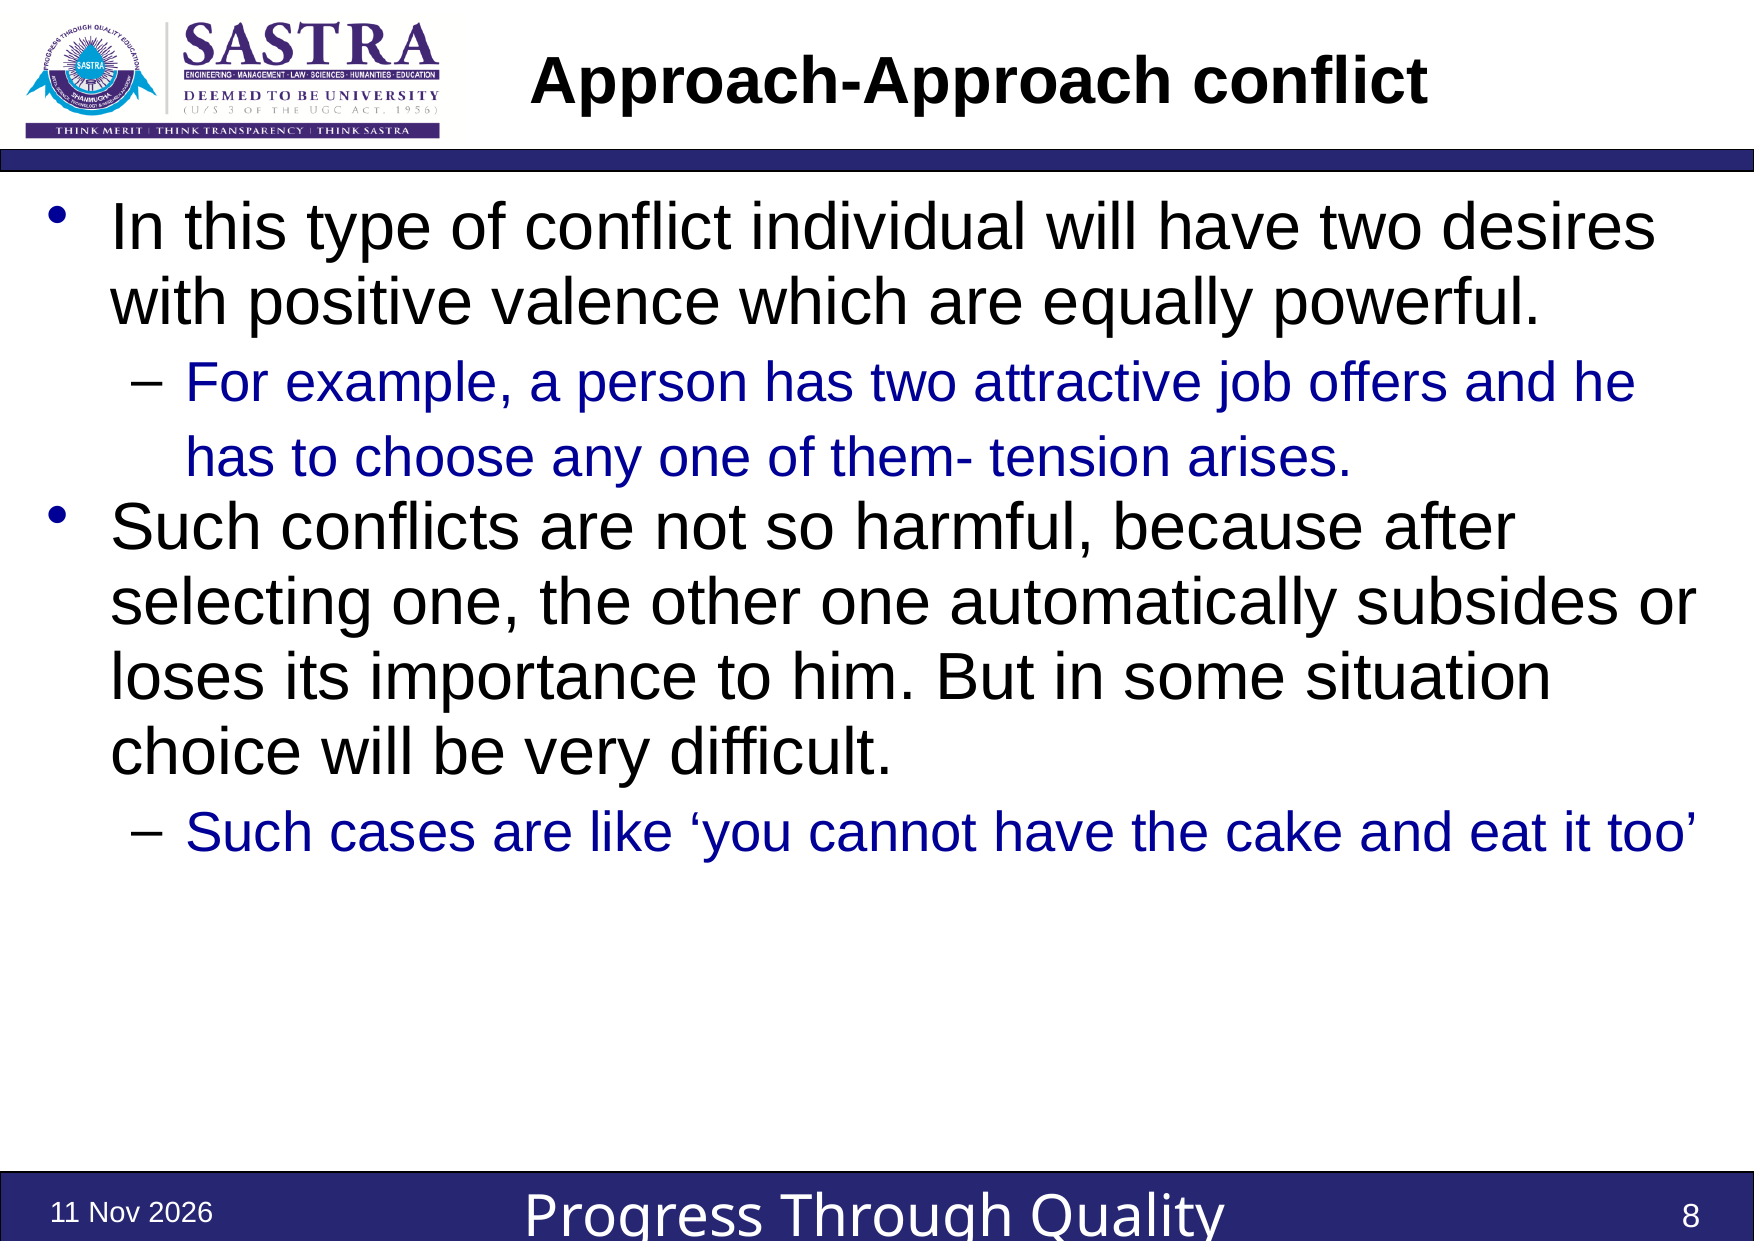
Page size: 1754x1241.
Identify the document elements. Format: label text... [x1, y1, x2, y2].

slide_number 8 [1307, 1184, 1718, 1237]
list In this type of conflict individual will have two desires with positive valence which are equally powerful. For example, a person has two attractive job offers and he has to choose any one of them- tension arises. Such conflicts are not so harmful, because after selecting one, the other one automatically subsides or loses its importance to him. But in some situation choice will be very difficult. Such cases are like ‘you cannot have the cake and eat it too’ [29, 179, 1725, 1137]
slide_number 31-Dec-21 [32, 1184, 267, 1236]
picture [0, 13, 465, 146]
title Approach-Approach conflict [456, 28, 1502, 127]
